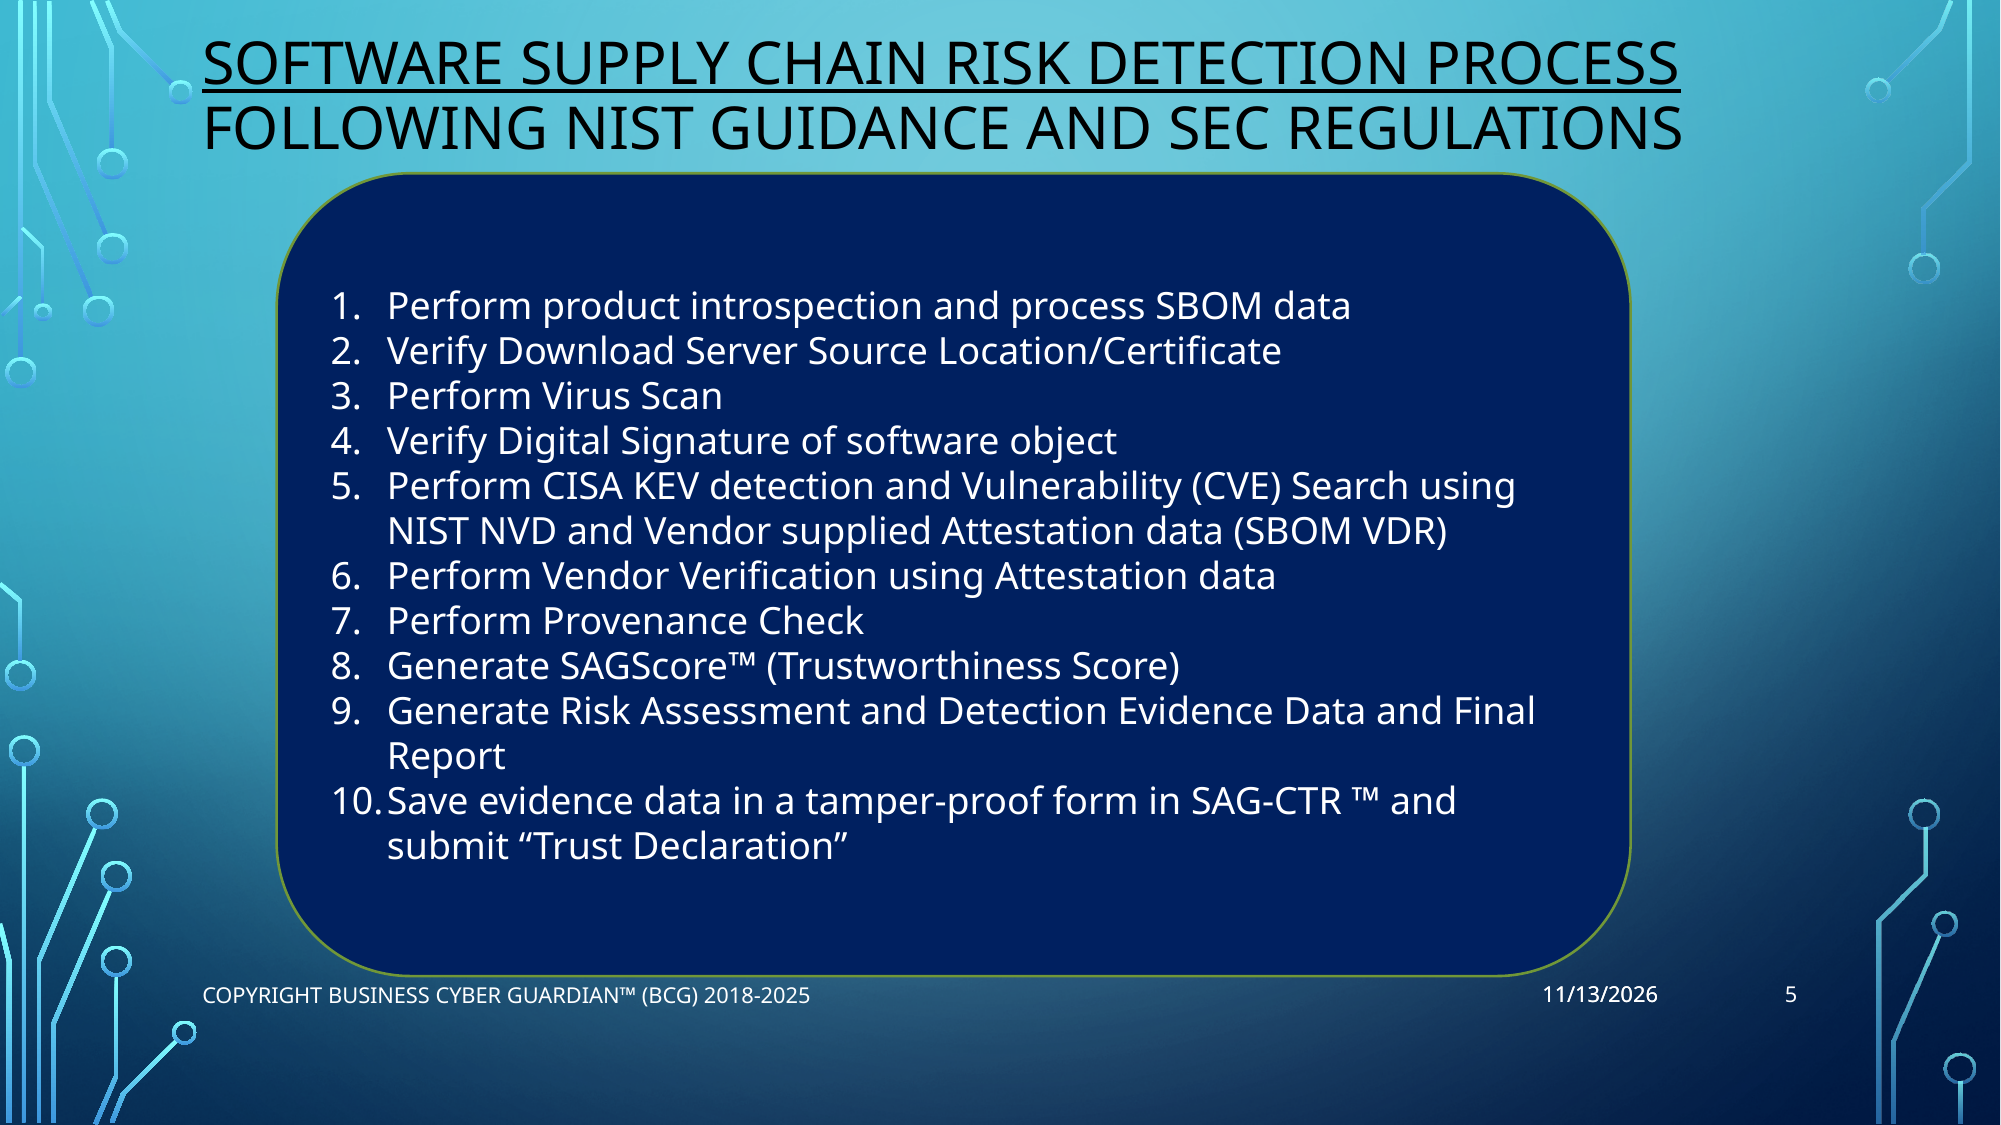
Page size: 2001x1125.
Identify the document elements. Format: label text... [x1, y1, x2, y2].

text_box Software Supply Chain Risk Detection Process Following NIST Guidance and SEC Regulations [187, 18, 1813, 174]
text_box Perform product introspection and process SBOM data Verify Download Server Source Location/Certificate Perform Virus Scan Verify Digital Signature of software object Perform CISA KEV detection and Vulnerability (CVE) Search using NIST NVD and Vendor supplied Attestation data (SBOM VDR) Perform Vendor Verification using Attestation data Perform Provenance Check Generate SAGScore™ (Trustworthiness Score) Generate Risk Assessment and Detection Evidence Data and Final Report Save evidence data in a tamper-proof form in SAG-CTR ™ and submit “Trust Declaration” [275, 171, 1632, 978]
text_box 3/12/2025 [1223, 965, 1674, 1025]
footer Copyright Business Cyber Guardian™ (BCG) 2018-2025 [187, 965, 1211, 1025]
slide_number 5 [1685, 965, 1813, 1025]
